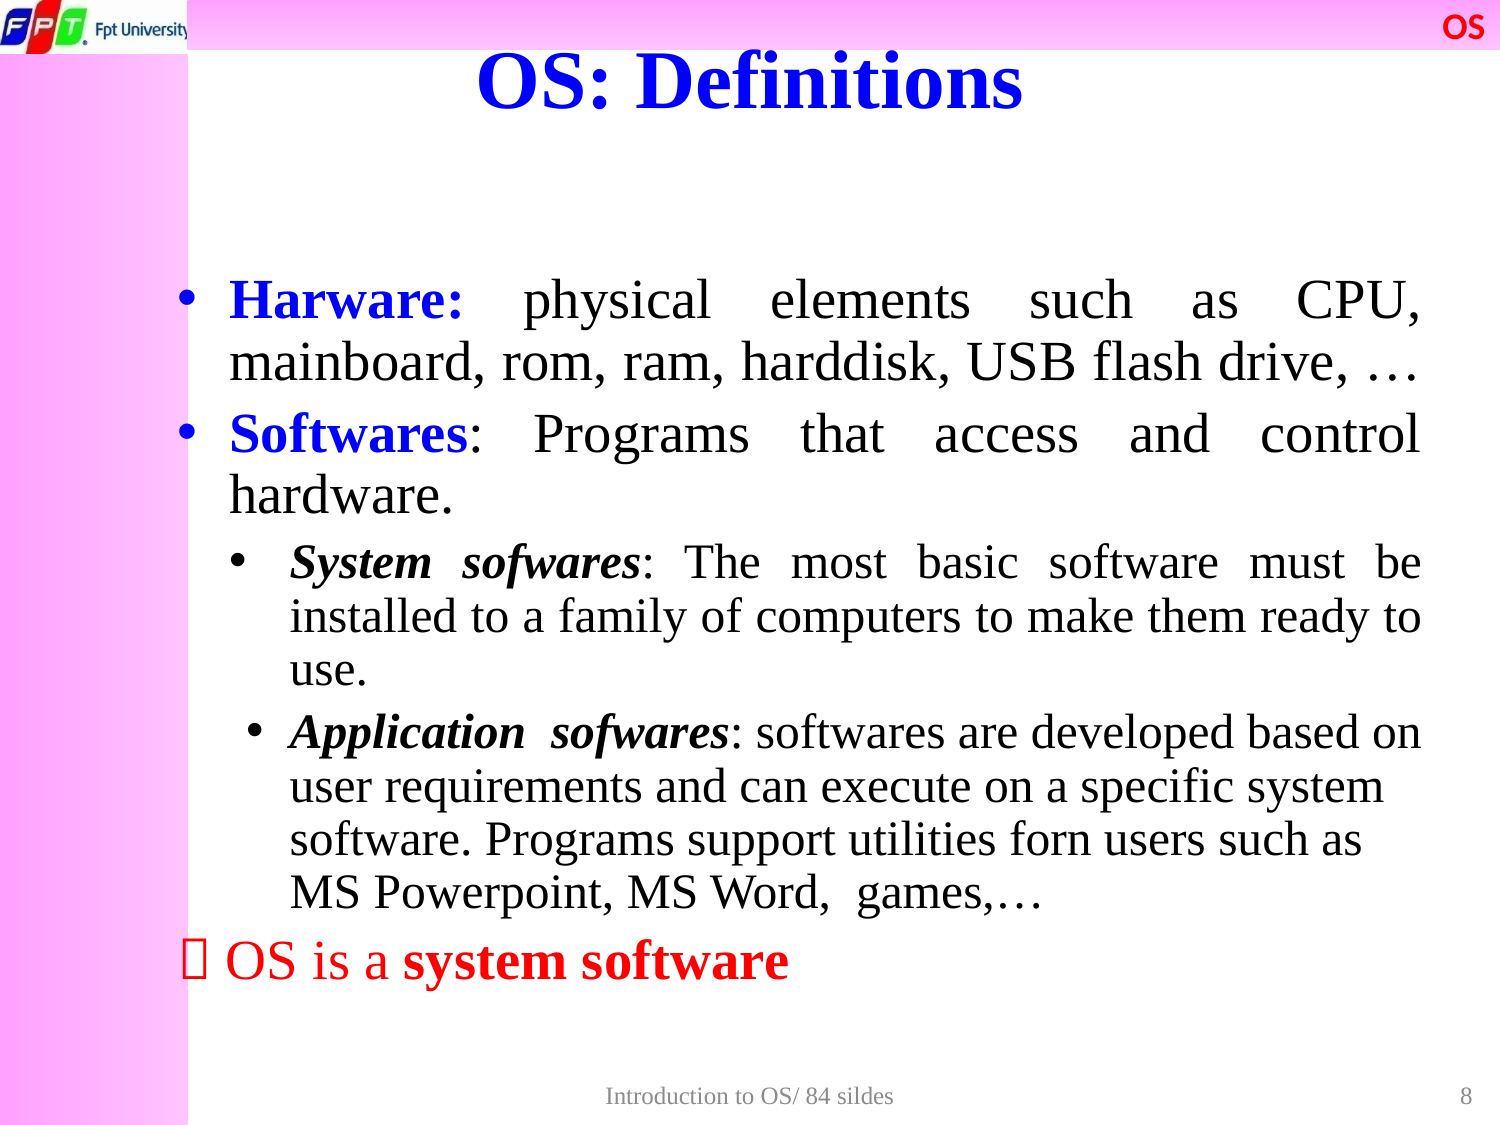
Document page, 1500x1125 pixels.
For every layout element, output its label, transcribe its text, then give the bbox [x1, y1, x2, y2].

list Harware: physical elements such as CPU, mainboard, rom, ram, harddisk, USB flash drive, … Softwares: Programs that access and control hardware. System sofwares: The most basic software must be installed to a family of computers to make them ready to use. Application sofwares: softwares are developed based on user requirements and can execute on a specific system software. Programs support utilities forn users such as MS Powerpoint, MS Word, games,…  OS is a system software [162, 262, 1438, 1013]
footer Introduction to OS/ 84 sildes [512, 1074, 988, 1116]
slide_number 8 [1137, 1074, 1488, 1116]
title OS: Definitions [75, 0, 1425, 150]
picture [0, 0, 75, 54]
